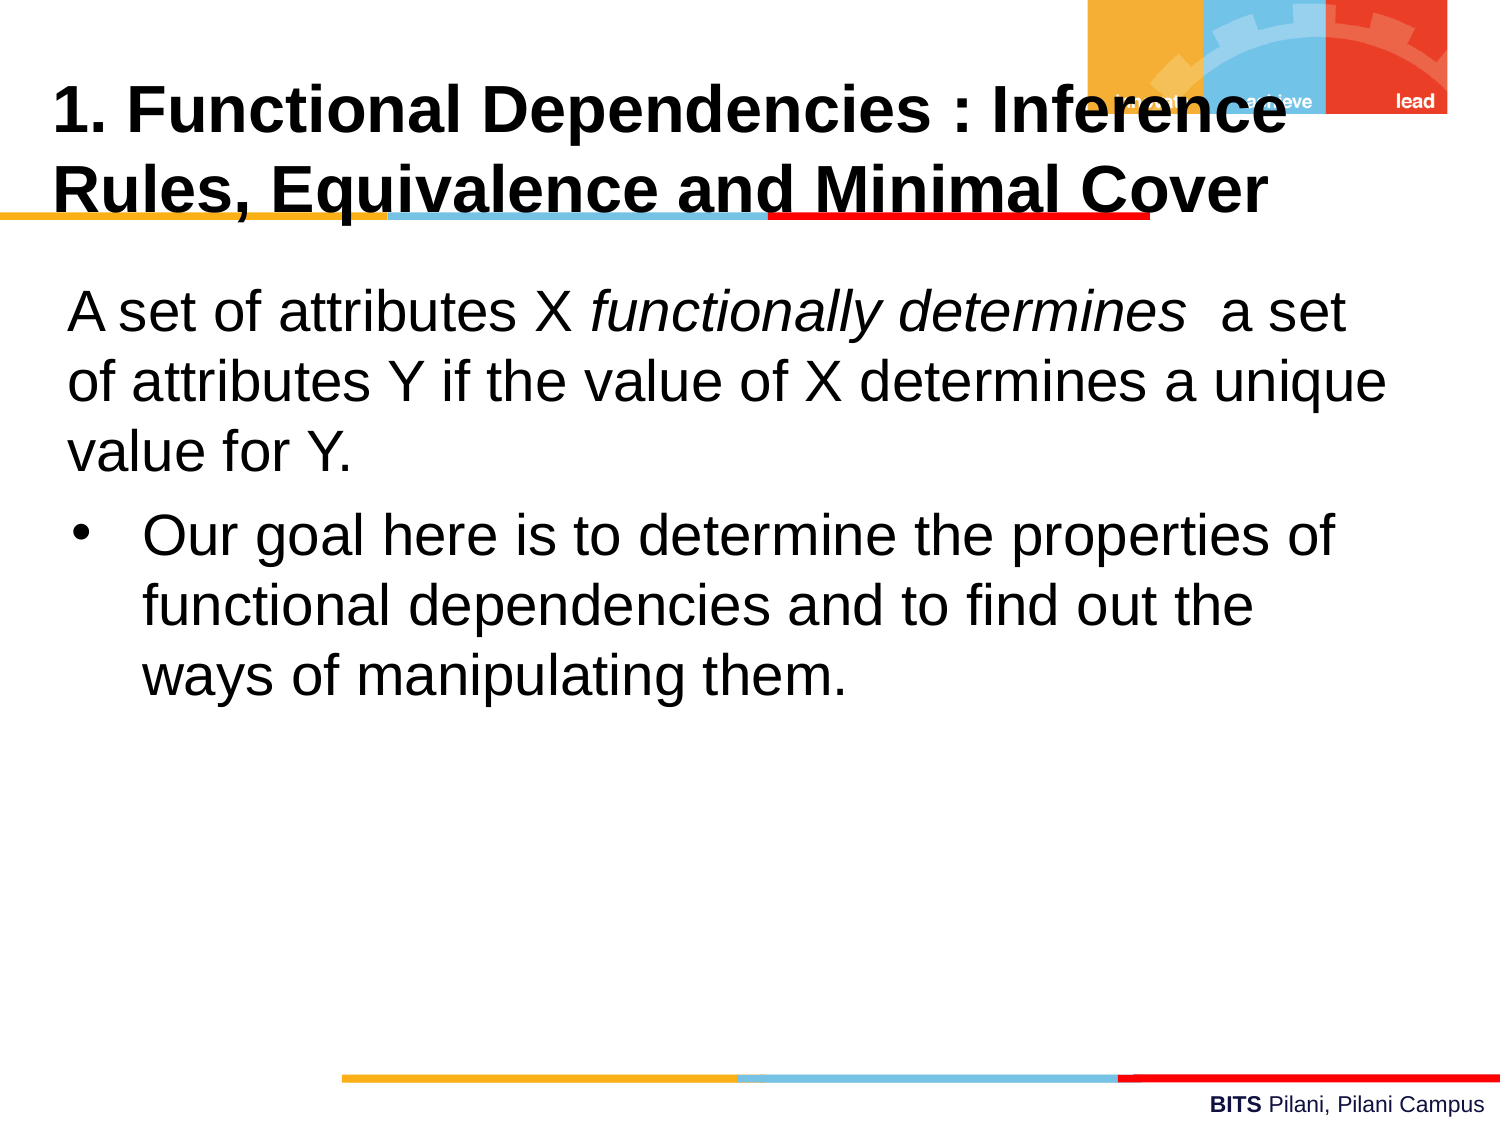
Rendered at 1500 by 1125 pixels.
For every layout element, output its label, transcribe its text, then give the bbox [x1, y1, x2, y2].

list A set of attributes X functionally determines a set of attributes Y if the value of X determines a unique value for Y. Our goal here is to determine the properties of functional dependencies and to find out the ways of manipulating them. [52, 266, 1413, 1016]
picture [1087, 0, 1448, 114]
title 1. Functional Dependencies : Inference Rules, Equivalence and Minimal Cover [37, 64, 1317, 227]
